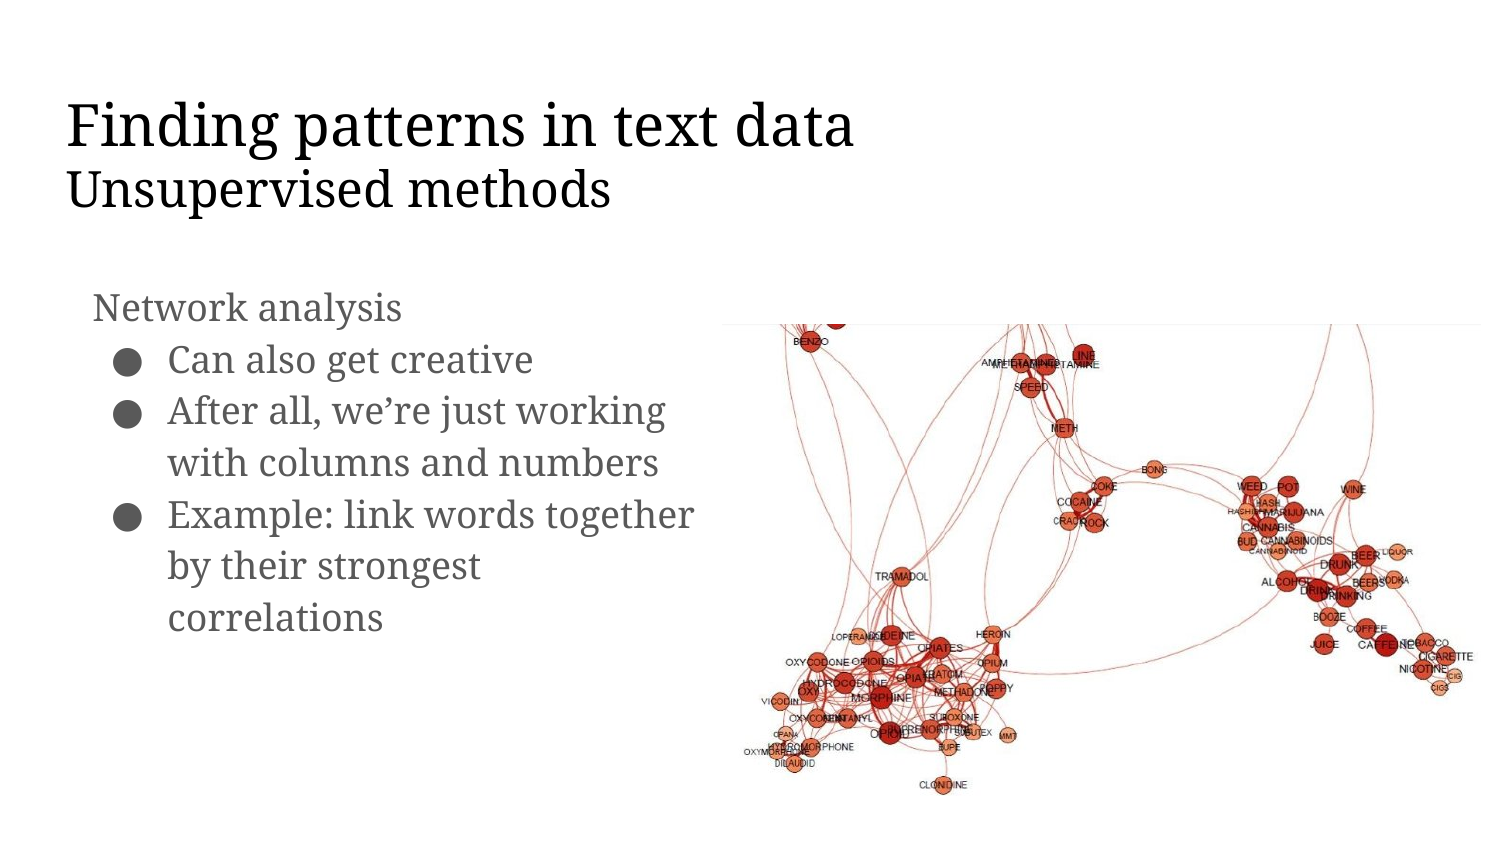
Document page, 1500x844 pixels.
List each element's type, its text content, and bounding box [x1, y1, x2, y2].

title Finding patterns in text data Unsupervised methods [51, 72, 1449, 167]
list Network analysis Can also get creative After all, we’re just working with columns and numbers Example: link words together by their strongest correlations [77, 262, 712, 760]
picture [721, 323, 1481, 796]
